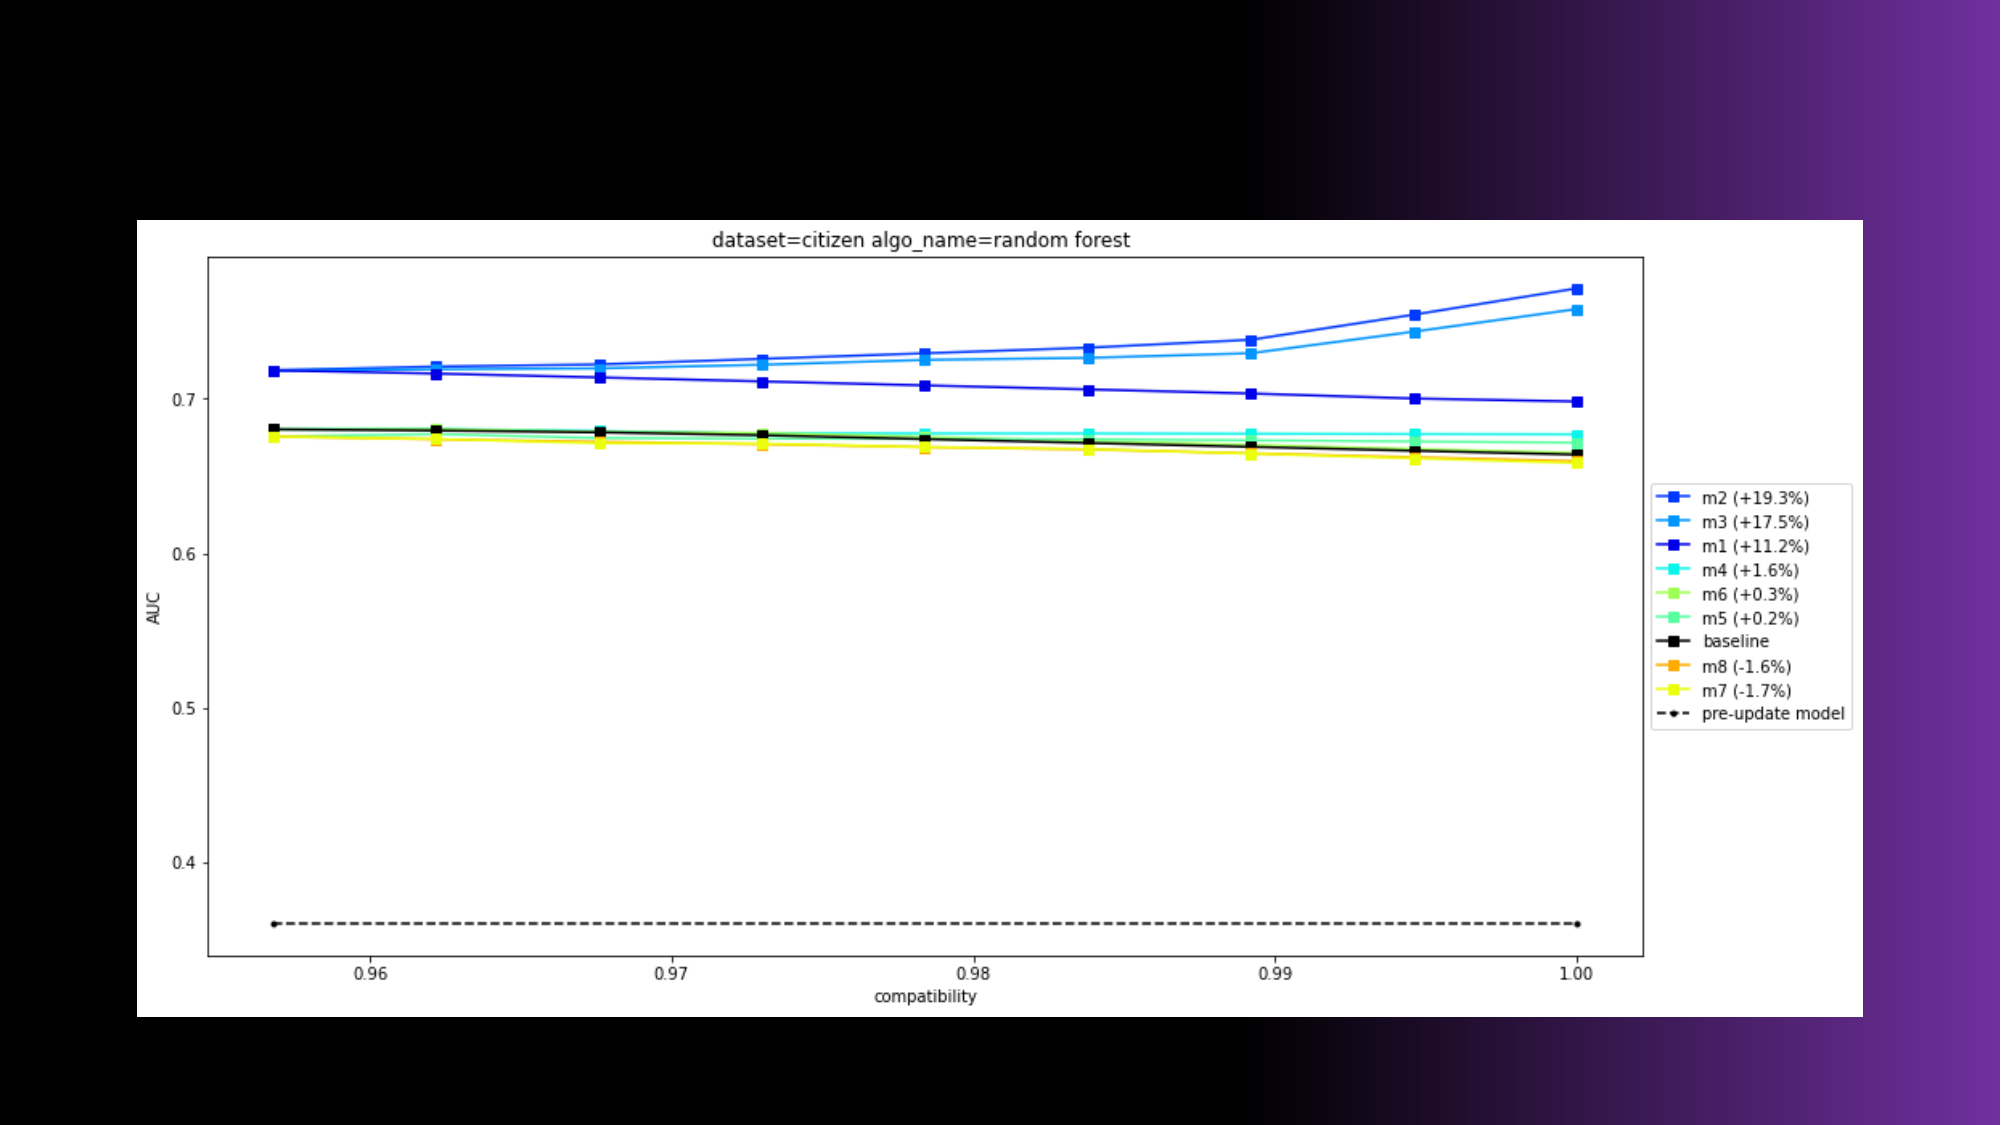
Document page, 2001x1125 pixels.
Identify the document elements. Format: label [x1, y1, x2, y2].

list [137, 220, 1863, 1018]
